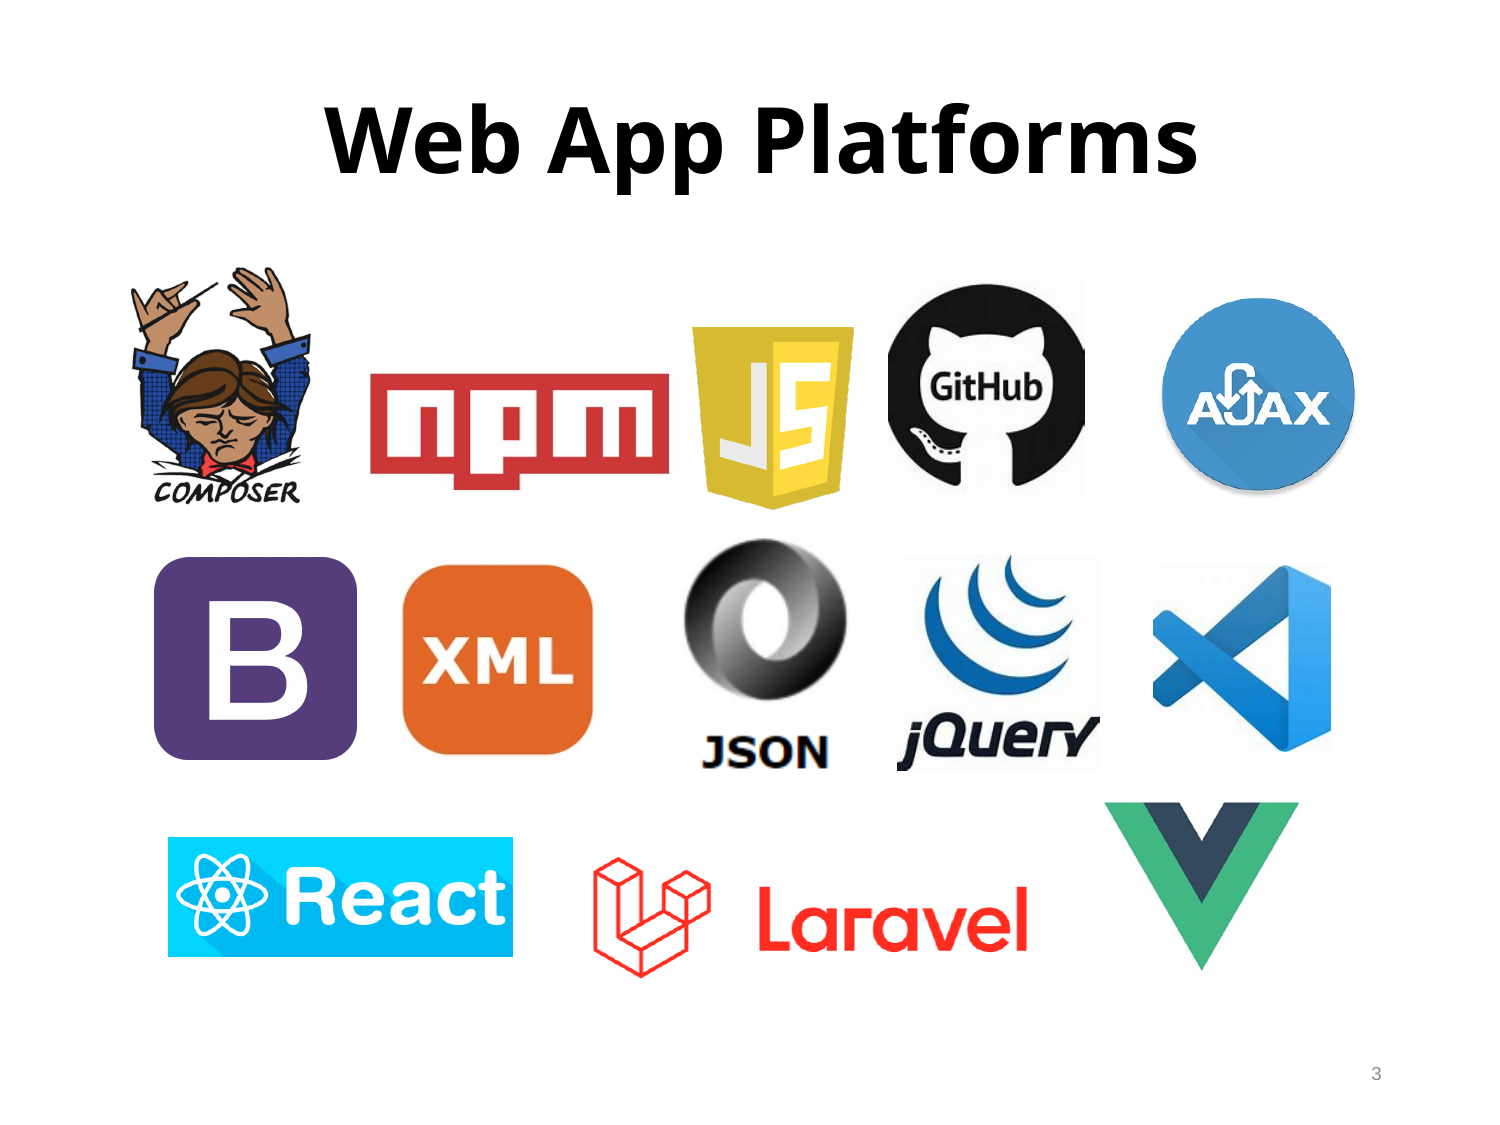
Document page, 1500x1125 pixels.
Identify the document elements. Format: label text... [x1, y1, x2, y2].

picture [897, 555, 1100, 772]
picture [168, 837, 513, 957]
picture [365, 368, 675, 493]
picture [888, 274, 1085, 497]
picture [574, 837, 1043, 994]
picture [1153, 289, 1363, 499]
picture [1153, 565, 1331, 752]
picture [122, 264, 321, 507]
picture [154, 557, 357, 760]
picture [639, 527, 889, 797]
picture [1104, 789, 1299, 984]
picture [692, 327, 854, 510]
text_box Web App Platforms [99, 74, 1425, 200]
slide_number 3 [1059, 1042, 1397, 1103]
picture [393, 554, 603, 766]
